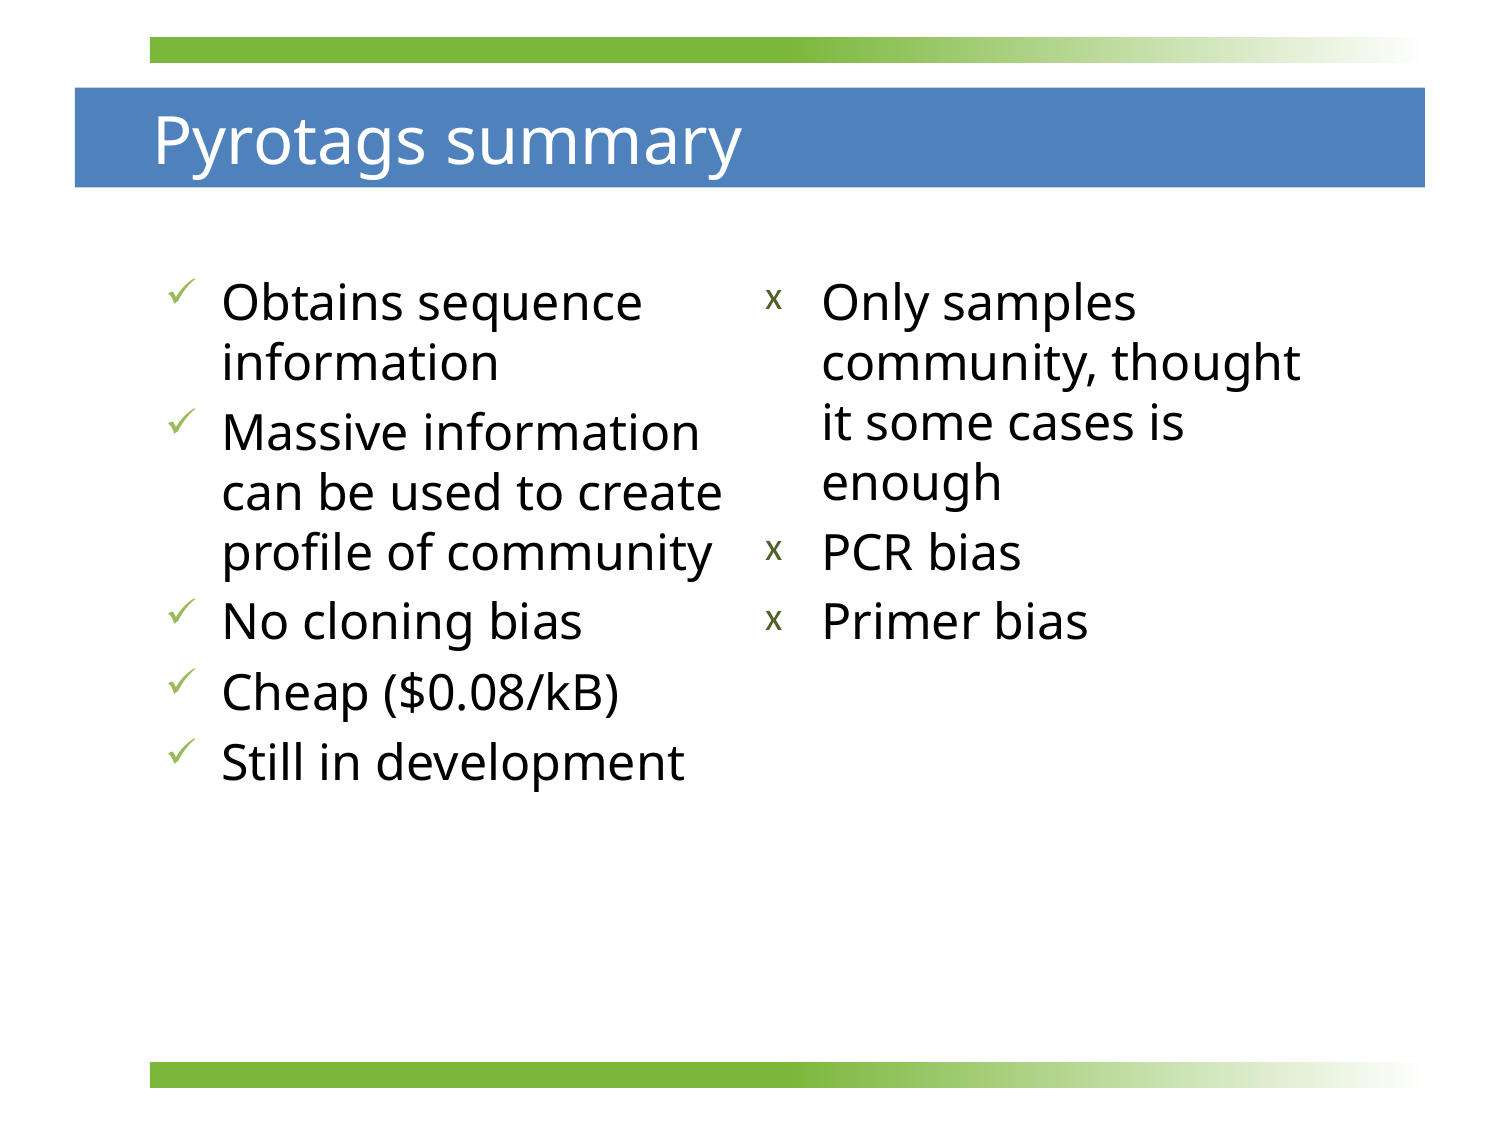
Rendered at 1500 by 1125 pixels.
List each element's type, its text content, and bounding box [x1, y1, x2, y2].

title Pyrotags summary [137, 87, 1425, 188]
list Only samples community, thought it some cases is enough PCR bias Primer bias [750, 262, 1350, 1005]
list Obtains sequence information Massive information can be used to create profile of community No cloning bias Cheap ($0.08/kB) Still in development [150, 262, 750, 1043]
